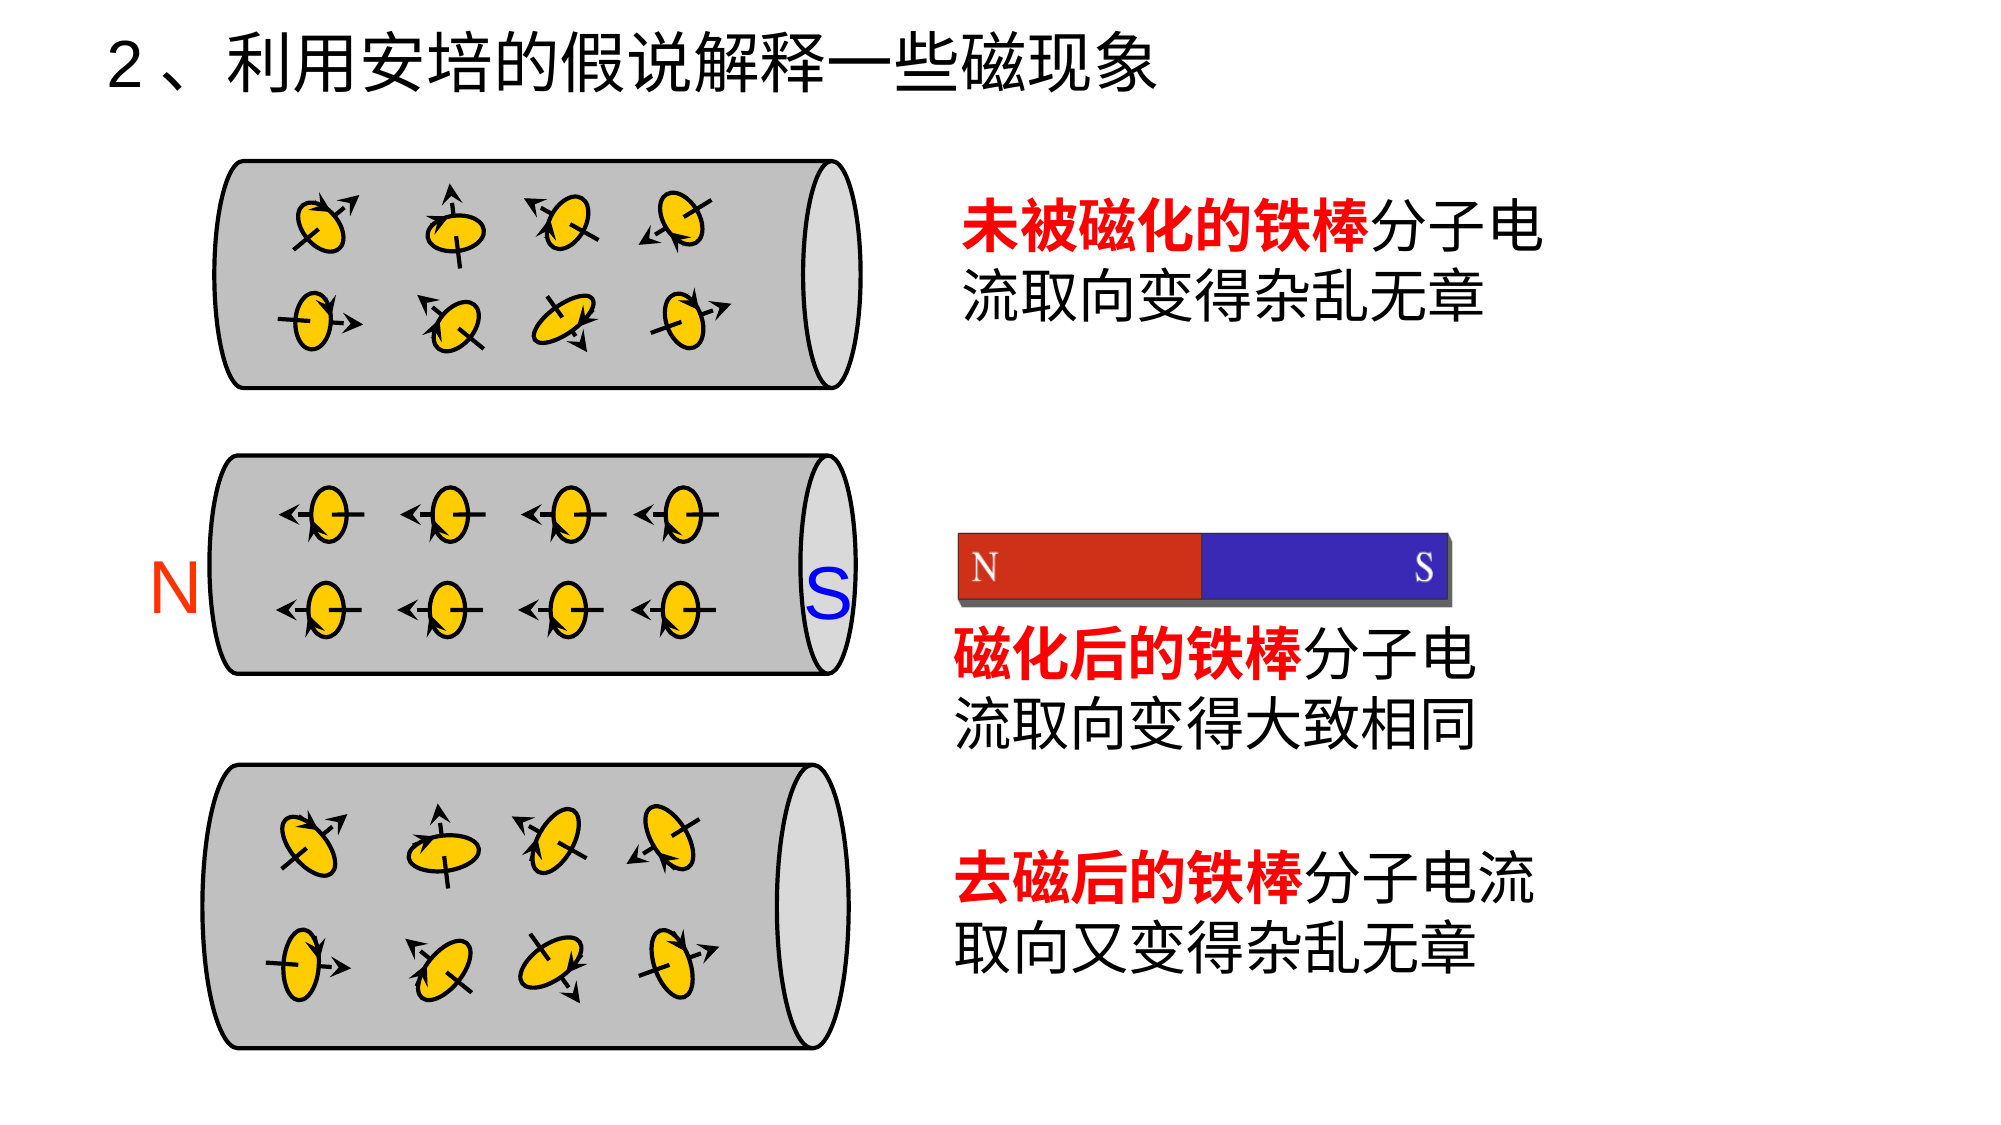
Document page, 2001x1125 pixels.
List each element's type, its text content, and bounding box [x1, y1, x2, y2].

text_box 磁化后的铁棒分子电流取向变得大致相同 [938, 609, 1547, 765]
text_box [210, 455, 858, 674]
text_box S [858, 537, 869, 643]
text_box N [133, 530, 210, 636]
picture [947, 528, 1467, 610]
text_box 未被磁化的铁棒分子电流取向变得杂乱无章 [947, 182, 1571, 337]
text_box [203, 764, 851, 1049]
text_box 去磁后的铁棒分子电流取向又变得杂乱无章 [939, 834, 1598, 989]
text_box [215, 160, 863, 388]
text_box 2、利用安培的假说解释一些磁现象 [91, 13, 1421, 108]
